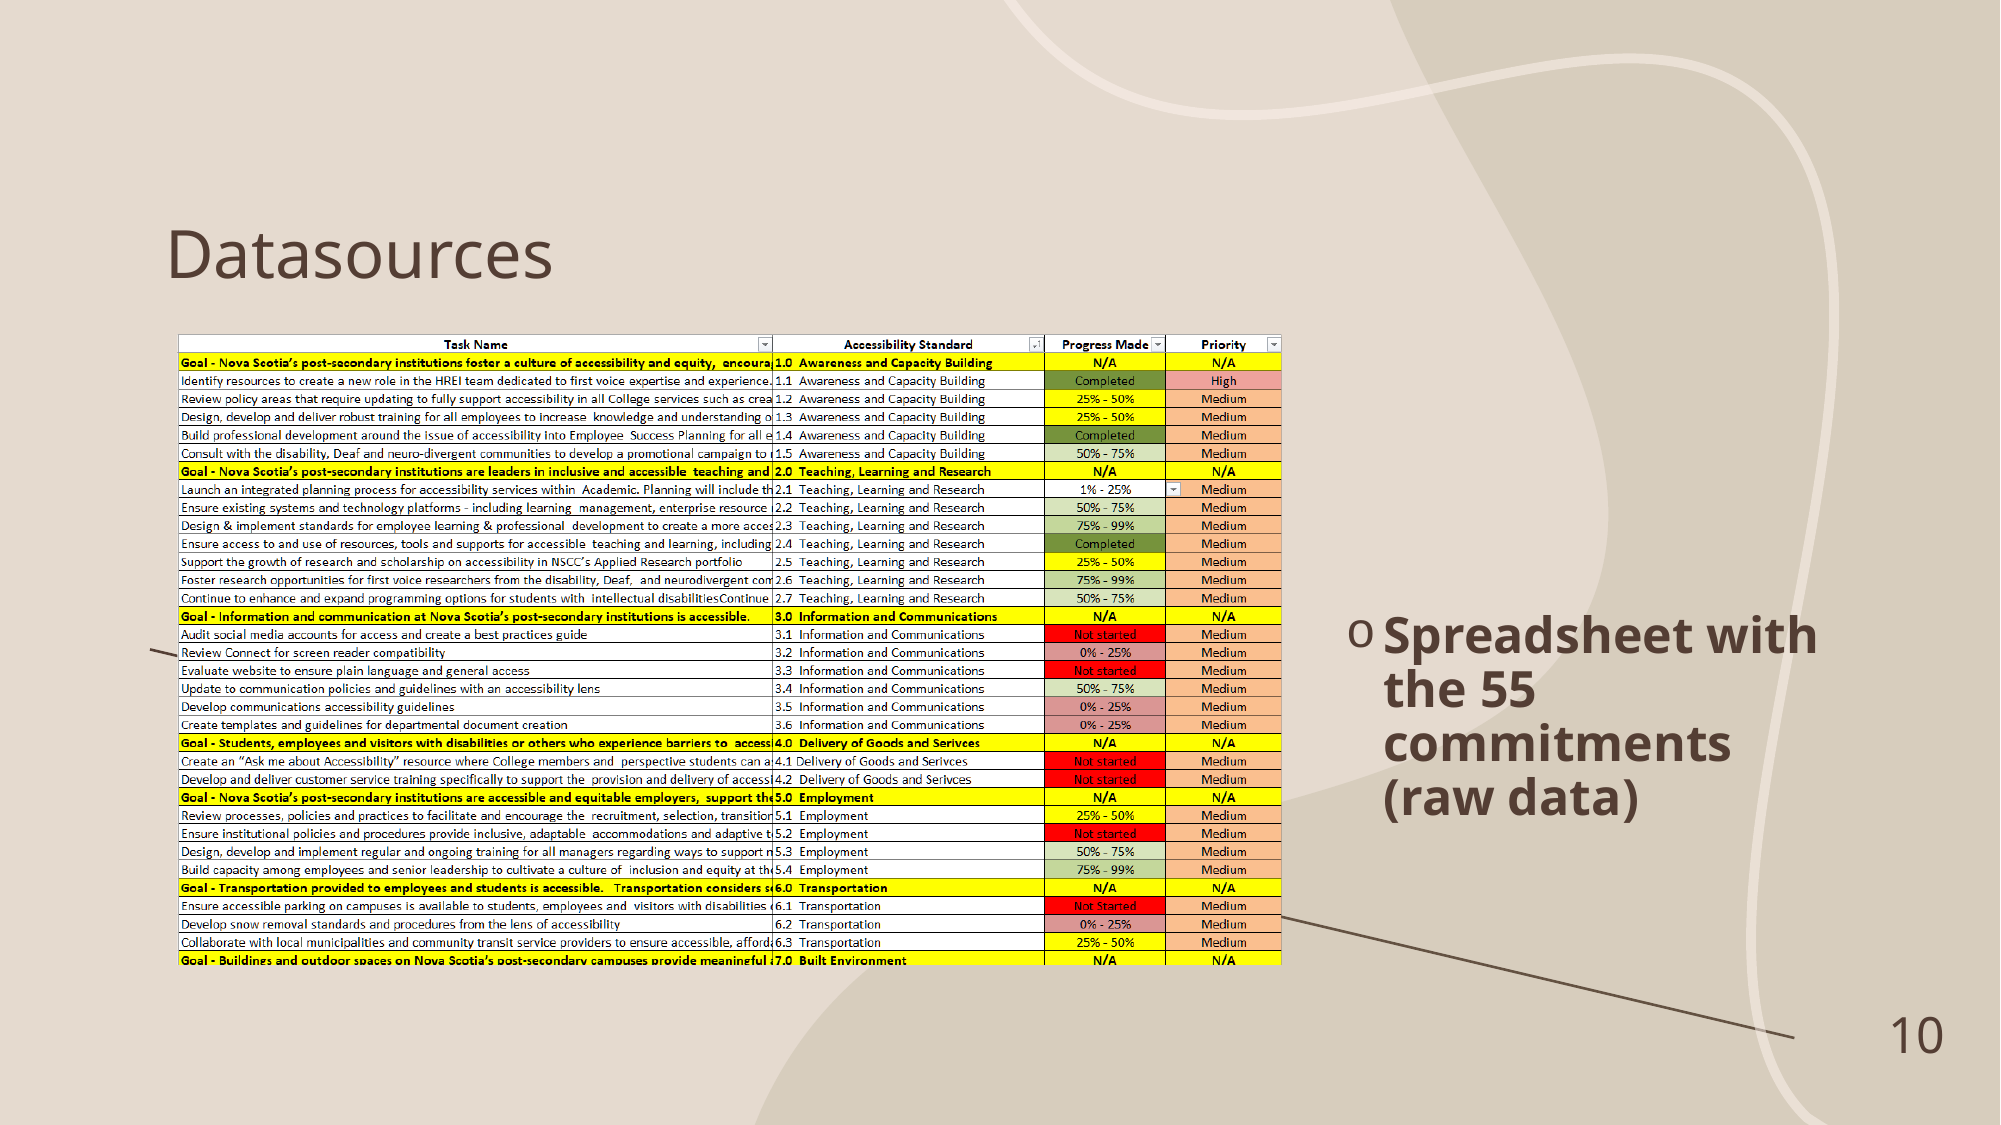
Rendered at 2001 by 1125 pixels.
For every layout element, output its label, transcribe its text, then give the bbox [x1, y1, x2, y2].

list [177, 334, 1282, 965]
slide_number 10 [1862, 964, 1971, 1112]
title Datasources [150, 149, 1850, 300]
list Spreadsheet with the 55 commitments (raw data) [1330, 334, 1850, 965]
